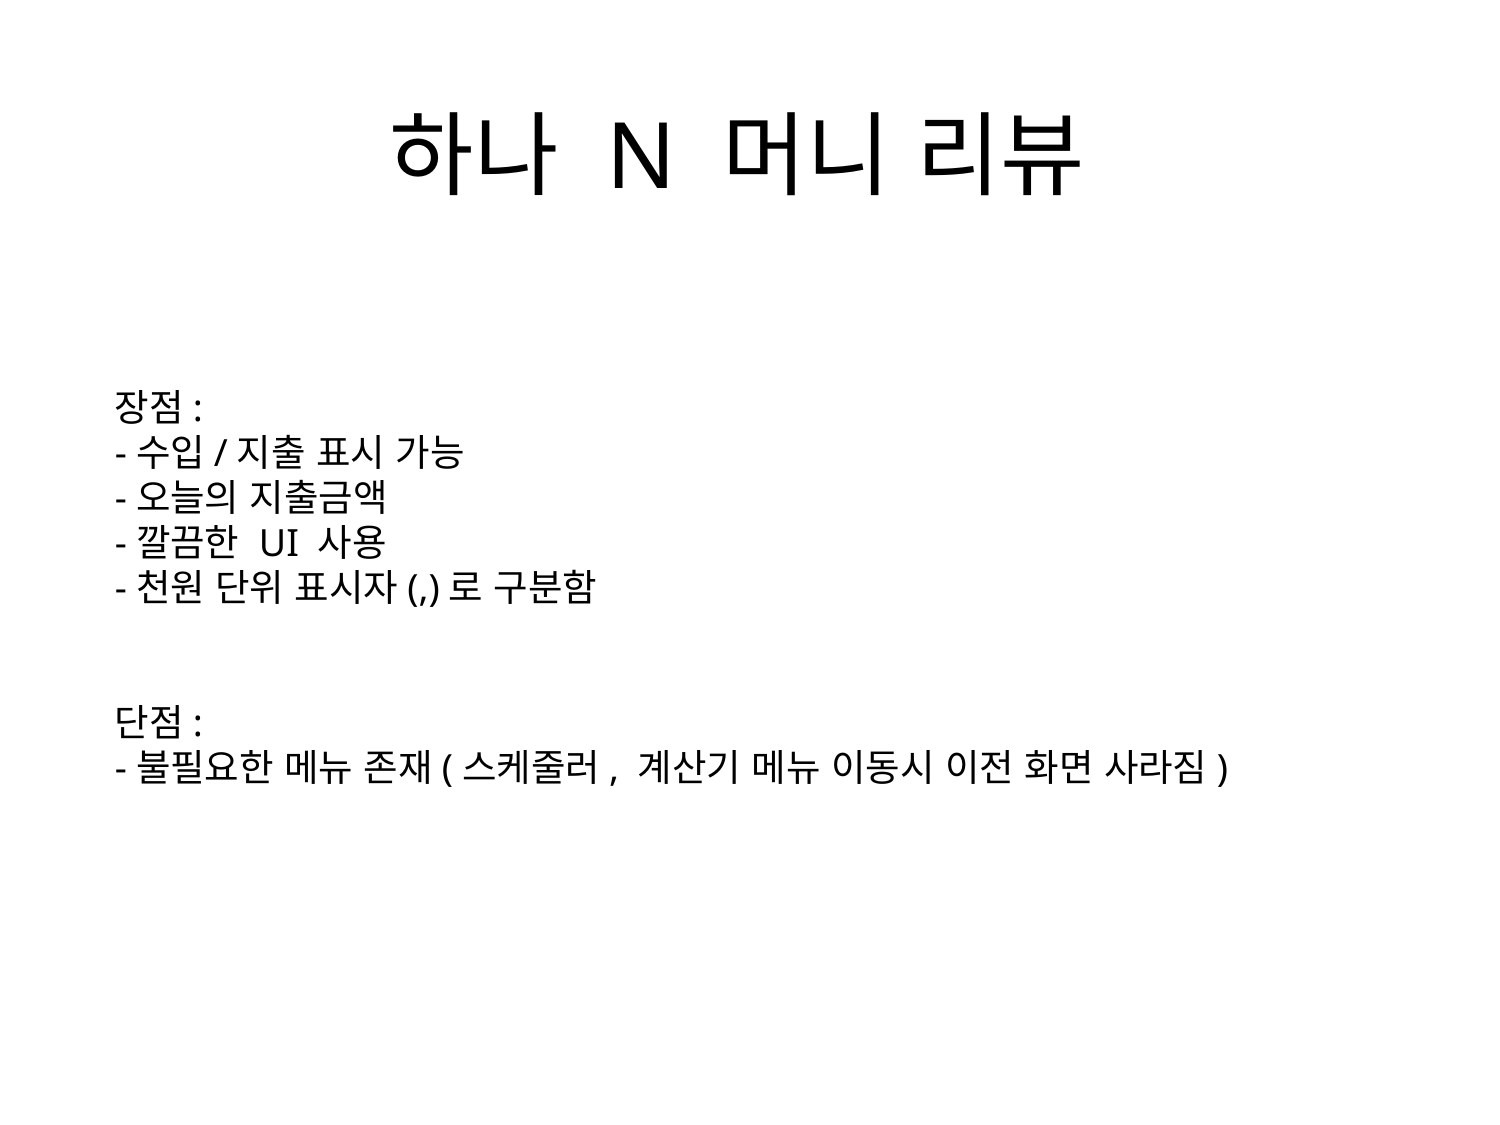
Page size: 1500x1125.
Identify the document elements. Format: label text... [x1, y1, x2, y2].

title 하나 N 머니 리뷰 [100, 30, 1376, 273]
text_box 장점: -수입/지출 표시 가능 -오늘의 지출금액 -깔끔한 UI 사용 -천원 단위 표시자(,)로 구분함 단점: -불필요한 메뉴 존재(스케줄러, 계산기 메뉴 이동시 이전 화면 사라짐) [100, 376, 1388, 797]
